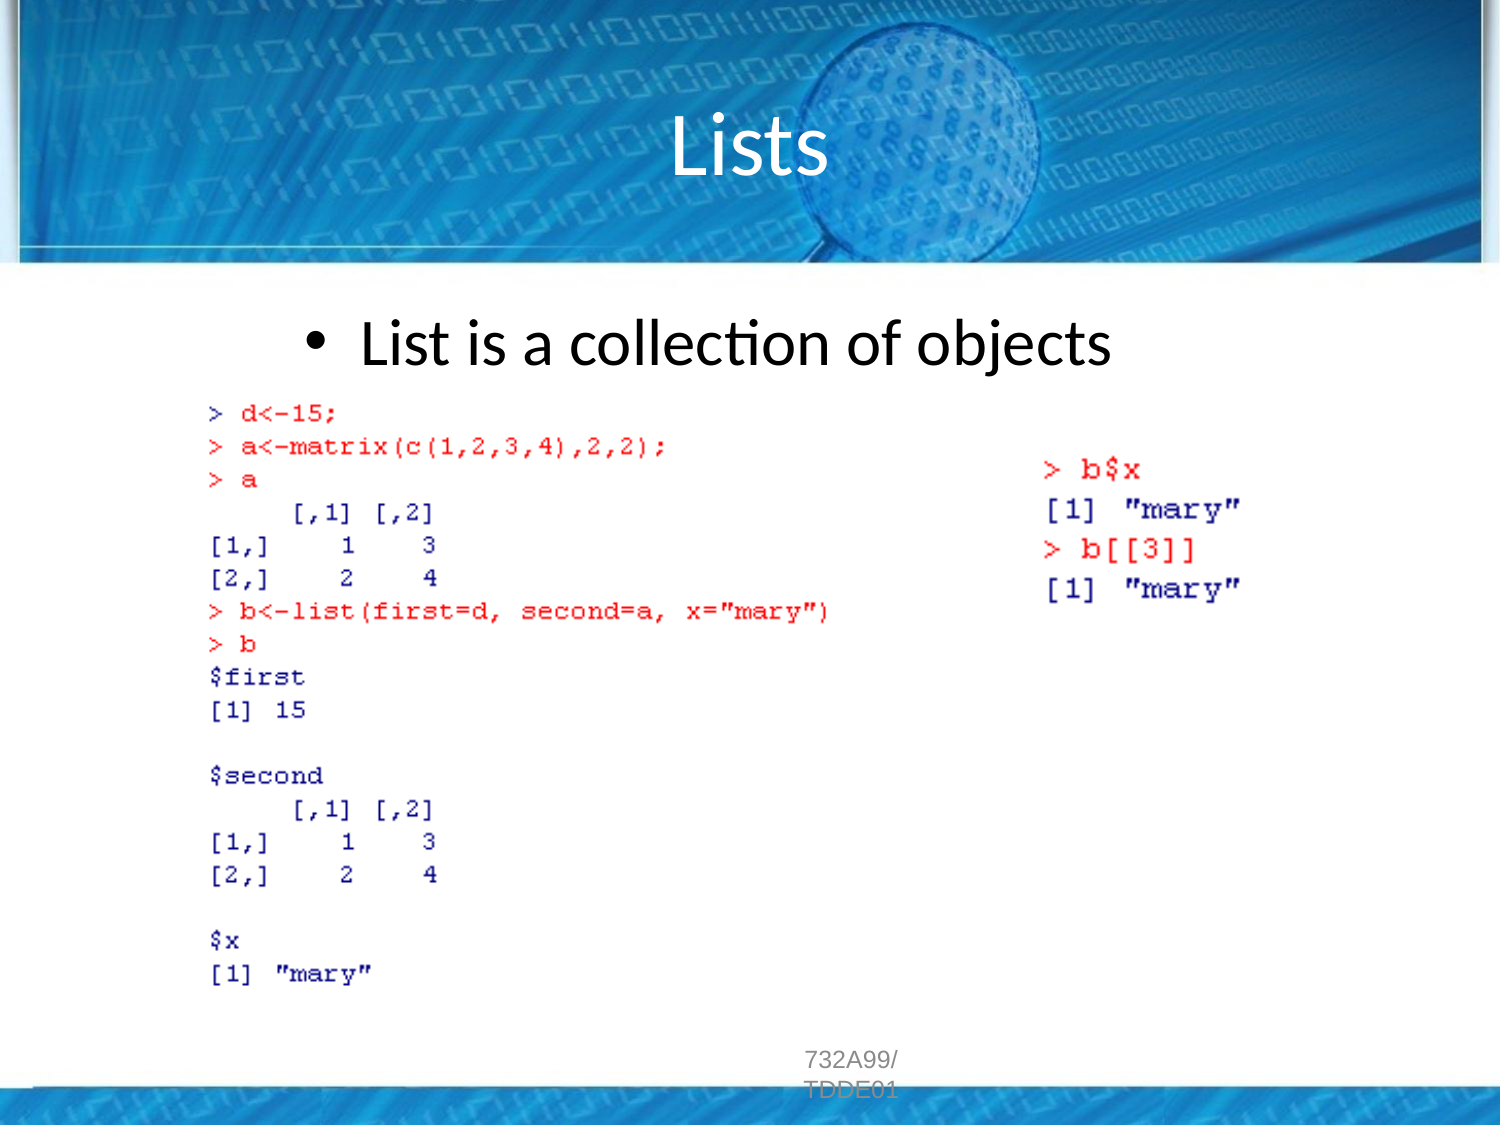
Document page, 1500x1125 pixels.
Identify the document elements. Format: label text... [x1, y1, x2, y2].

picture [0, 0, 1500, 1125]
list List is a collection of objects [289, 291, 1437, 1019]
footer 732A99/TDDE01 [750, 1035, 953, 1111]
title Lists [75, 45, 1425, 233]
